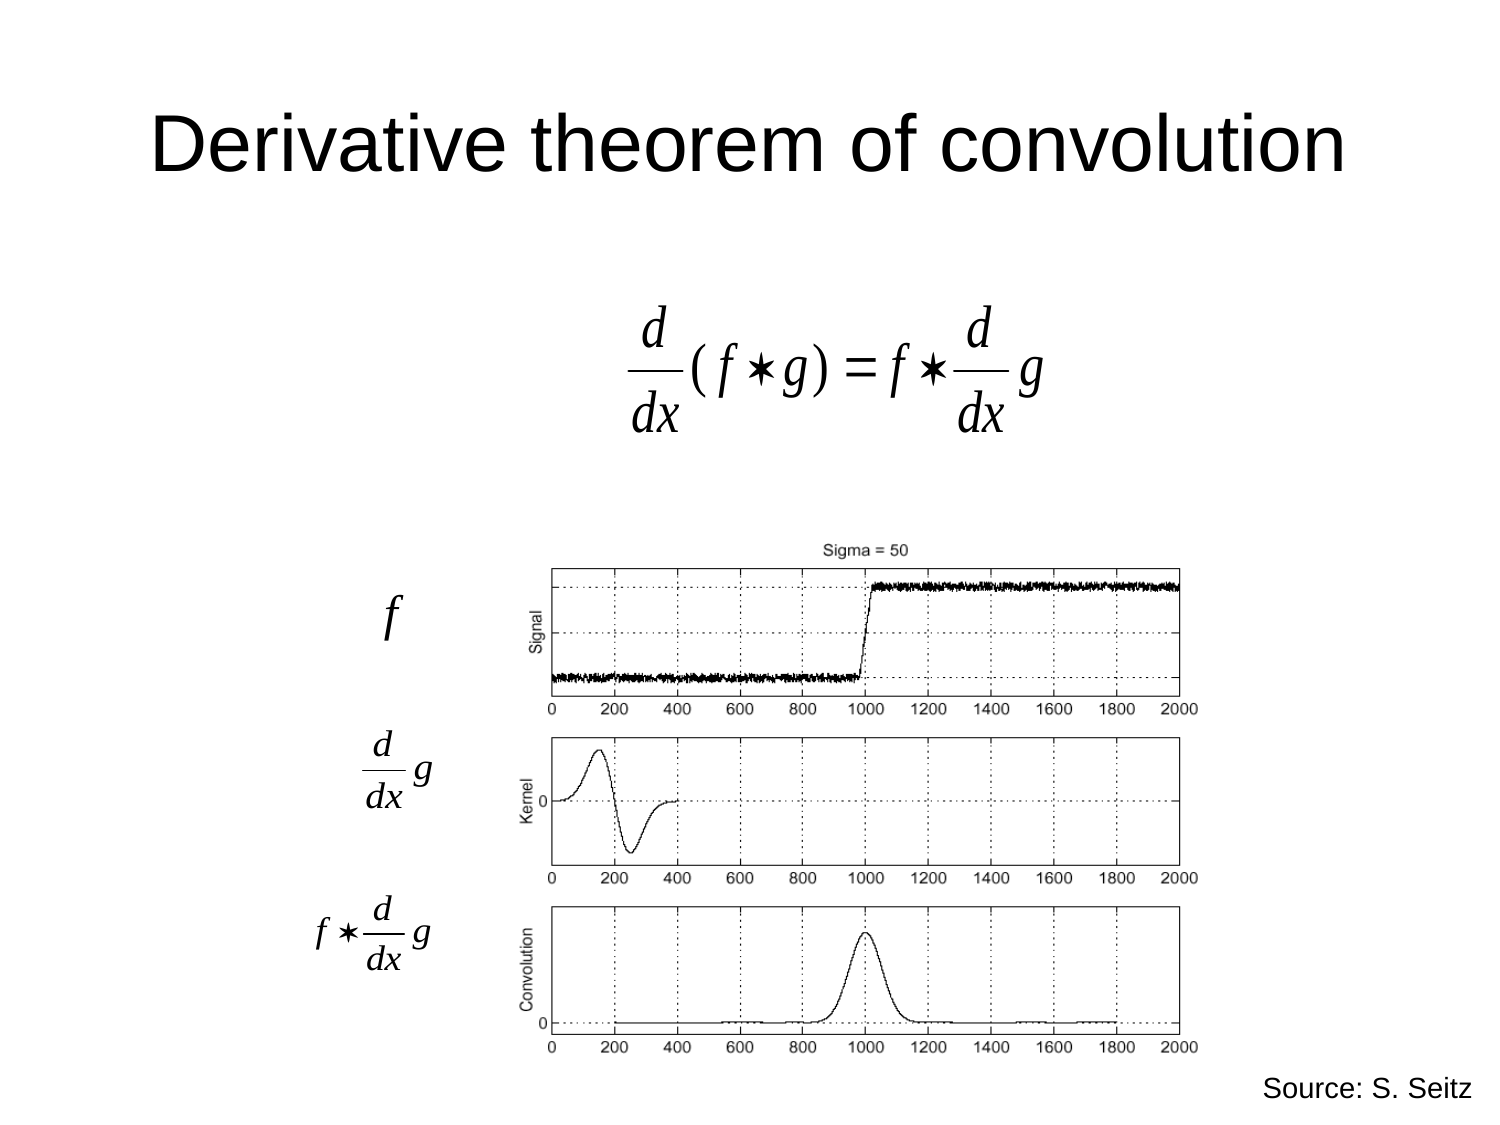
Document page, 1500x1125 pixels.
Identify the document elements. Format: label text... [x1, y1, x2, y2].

text_box Source: S. Seitz [1247, 1062, 1488, 1113]
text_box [302, 537, 1210, 1066]
title Derivative theorem of convolution [75, 45, 1425, 233]
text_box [619, 290, 1058, 446]
